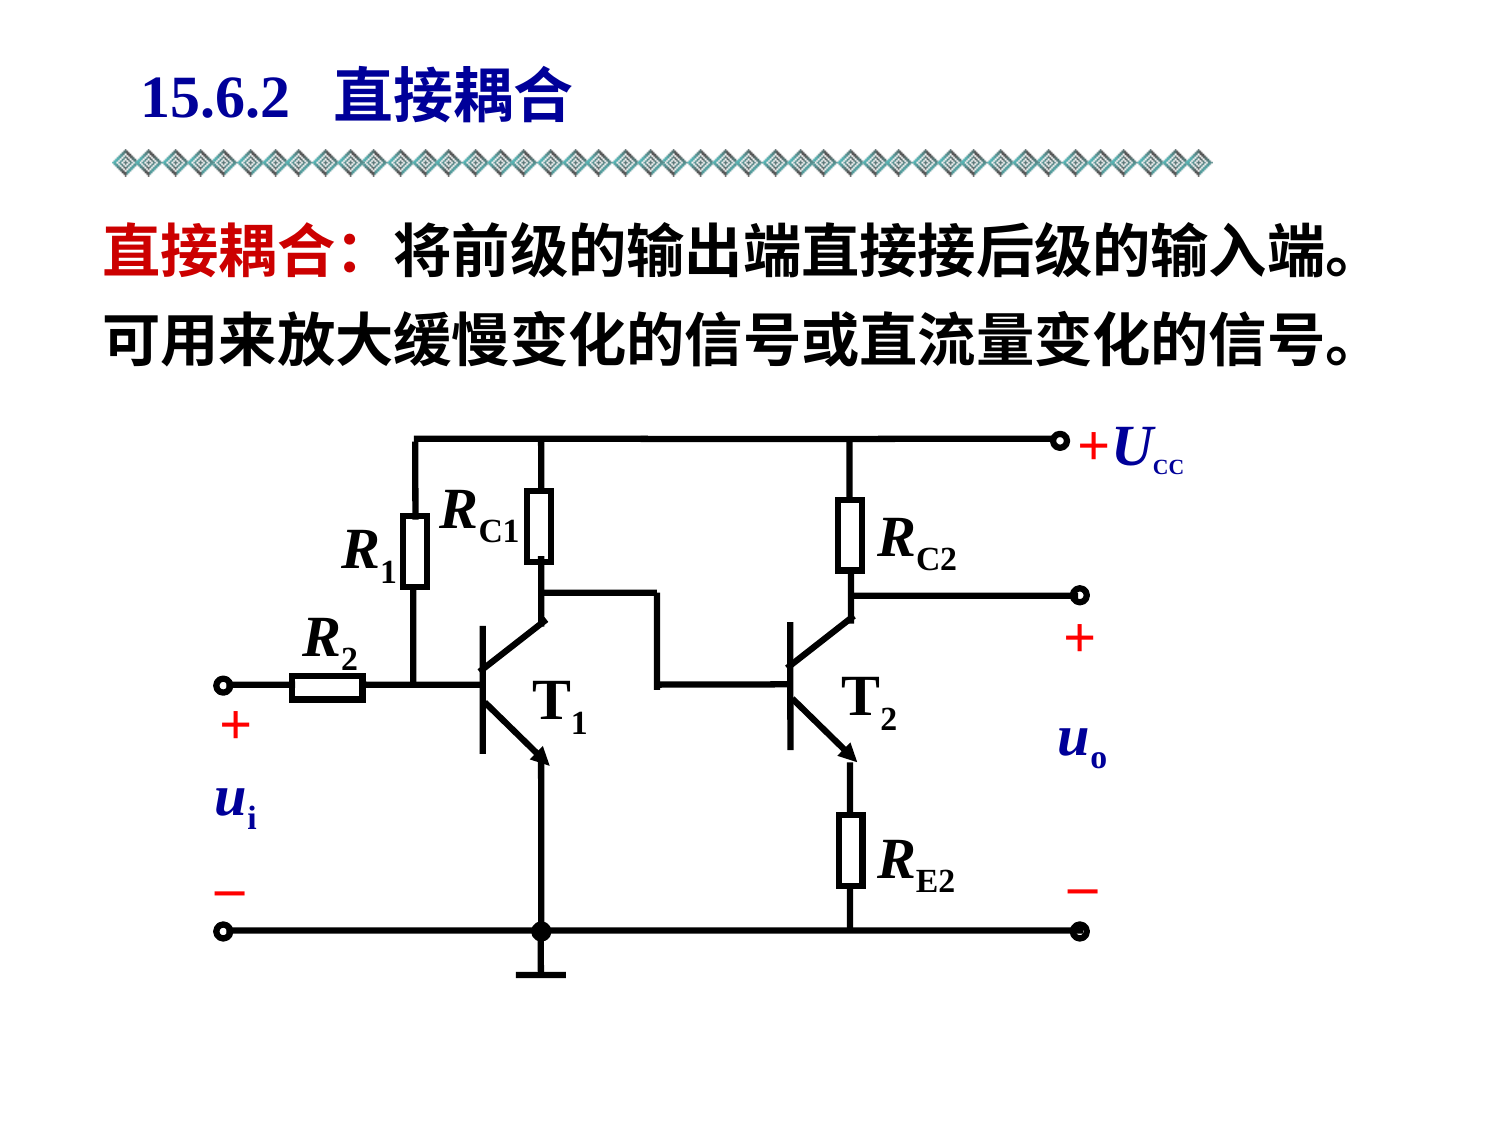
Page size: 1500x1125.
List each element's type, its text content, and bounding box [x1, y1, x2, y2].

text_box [199, 399, 1263, 939]
text_box 直接耦合：将前级的输出端直接接后级的输入端。 可用来放大缓慢变化的信号或直流量变化的信号。 [87, 199, 1450, 381]
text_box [112, 149, 1213, 177]
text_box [515, 937, 567, 976]
title 15.6.2 直接耦合 [125, 50, 850, 138]
